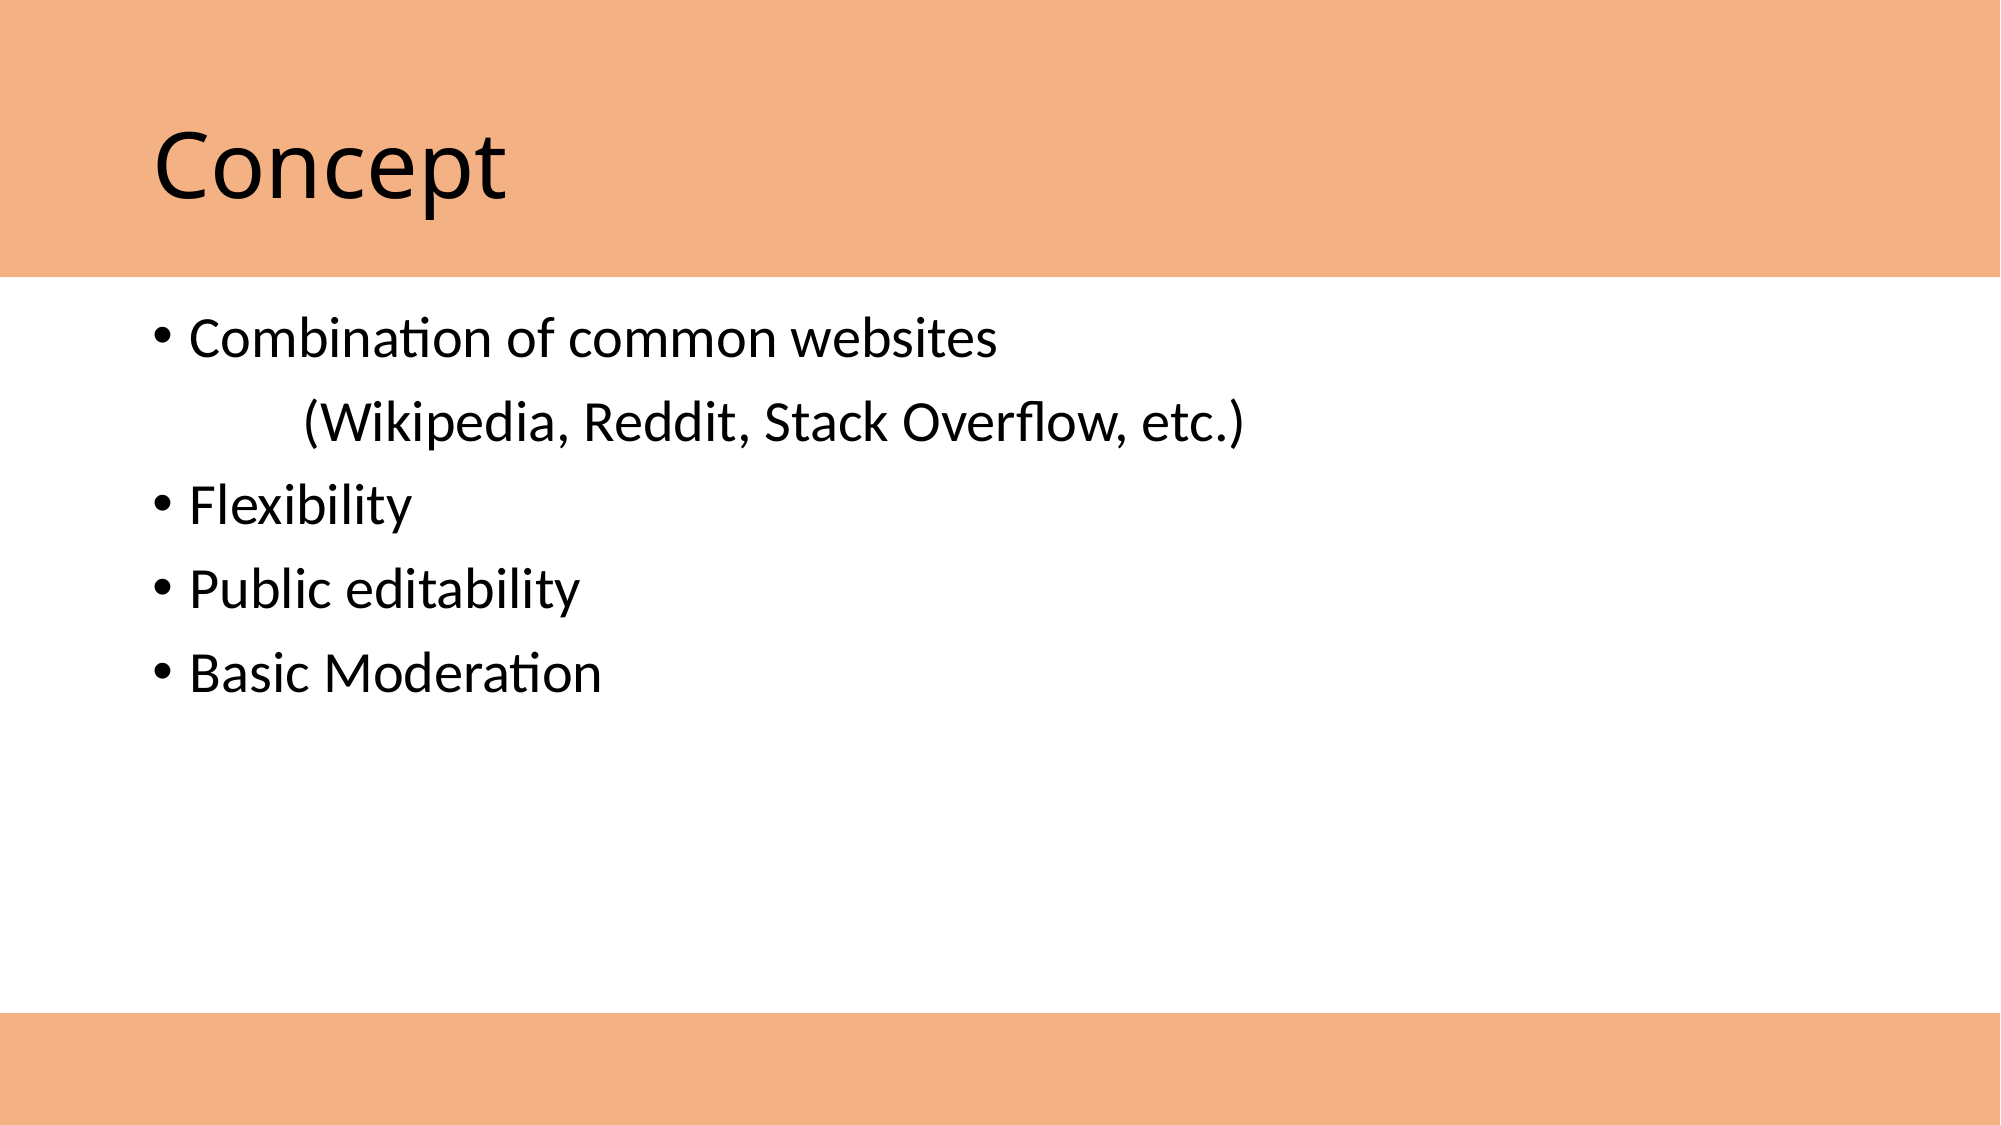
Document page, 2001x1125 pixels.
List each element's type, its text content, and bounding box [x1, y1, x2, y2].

list Combination of common websites (Wikipedia, Reddit, Stack Overflow, etc.) Flexibility Public editability Basic Moderation [137, 299, 1863, 1014]
title Concept [137, 59, 1863, 278]
